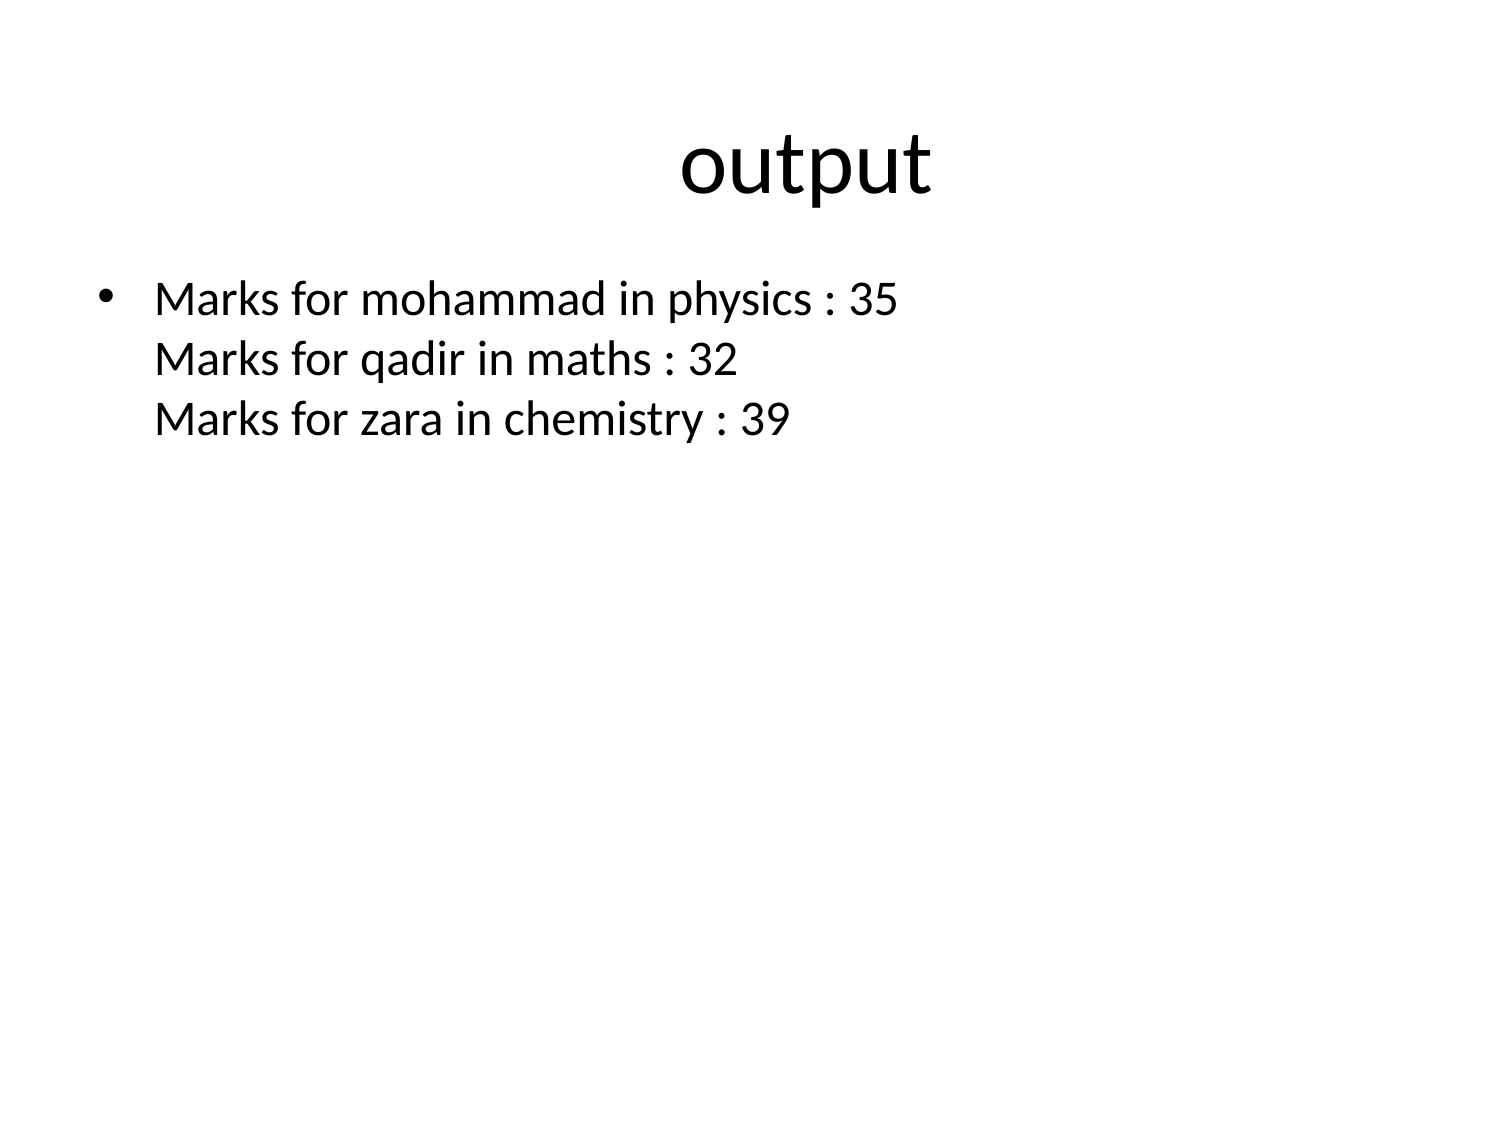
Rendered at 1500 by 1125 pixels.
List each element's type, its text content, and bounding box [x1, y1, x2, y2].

list Marks for mohammad in physics : 35 Marks for qadir in maths : 32 Marks for zara in chemistry : 39 [82, 257, 1460, 1097]
title output [198, 84, 1416, 231]
